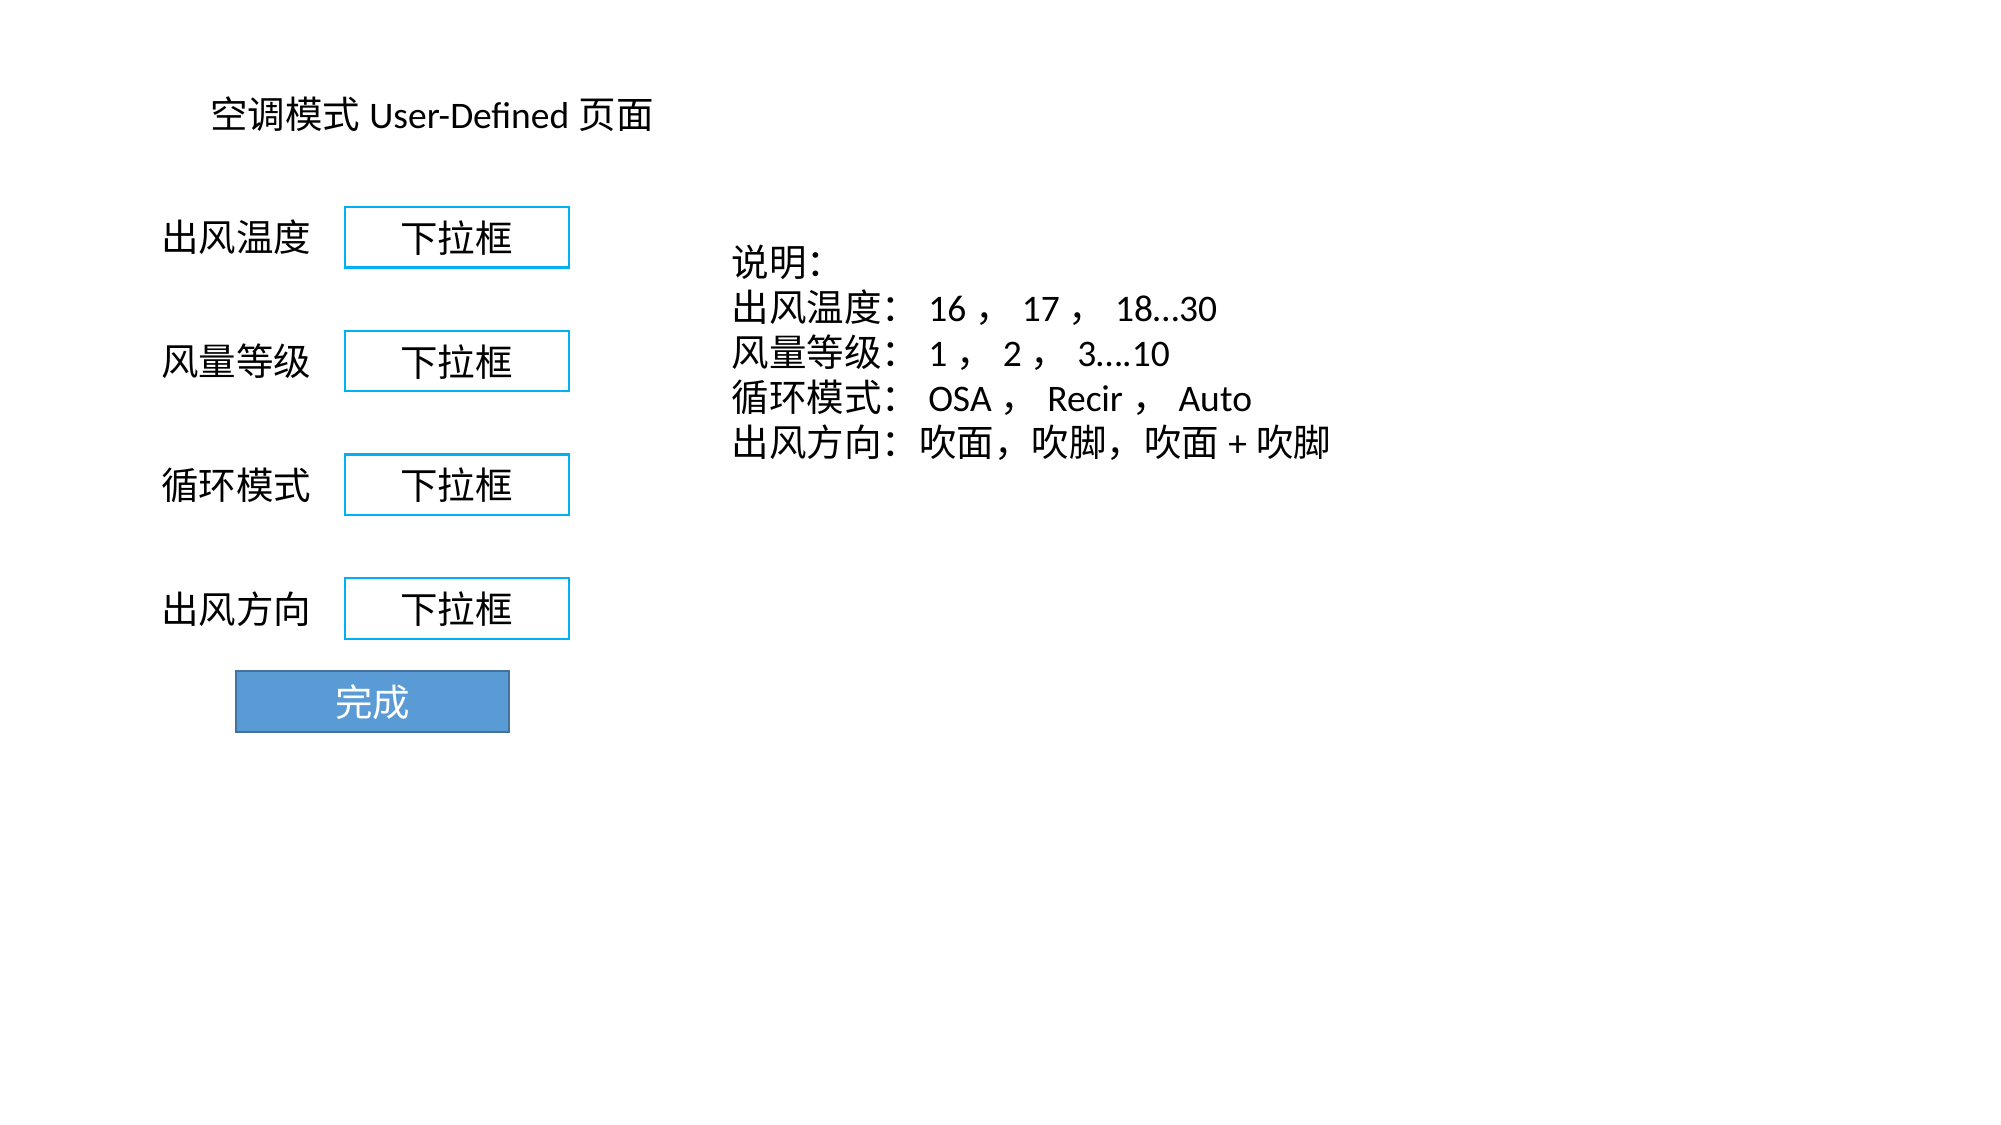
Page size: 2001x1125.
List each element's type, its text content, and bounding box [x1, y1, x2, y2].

text_box 下拉框 [344, 330, 570, 392]
text_box 循环模式 [146, 454, 326, 515]
text_box 下拉框 [344, 453, 570, 516]
text_box 风量等级 [146, 330, 326, 391]
text_box 说明： 出风温度：16，17，18…30 风量等级：1，2，3….10 循环模式：OSA，Recir，Auto 出风方向：吹面，吹脚，吹面+吹脚 [717, 231, 1612, 471]
text_box 完成 [235, 670, 510, 733]
text_box 下拉框 [344, 577, 570, 640]
text_box 下拉框 [344, 206, 570, 269]
text_box 出风方向 [146, 578, 326, 638]
text_box 空调模式User-Defined页面 [195, 83, 669, 143]
text_box 出风温度 [146, 206, 326, 267]
